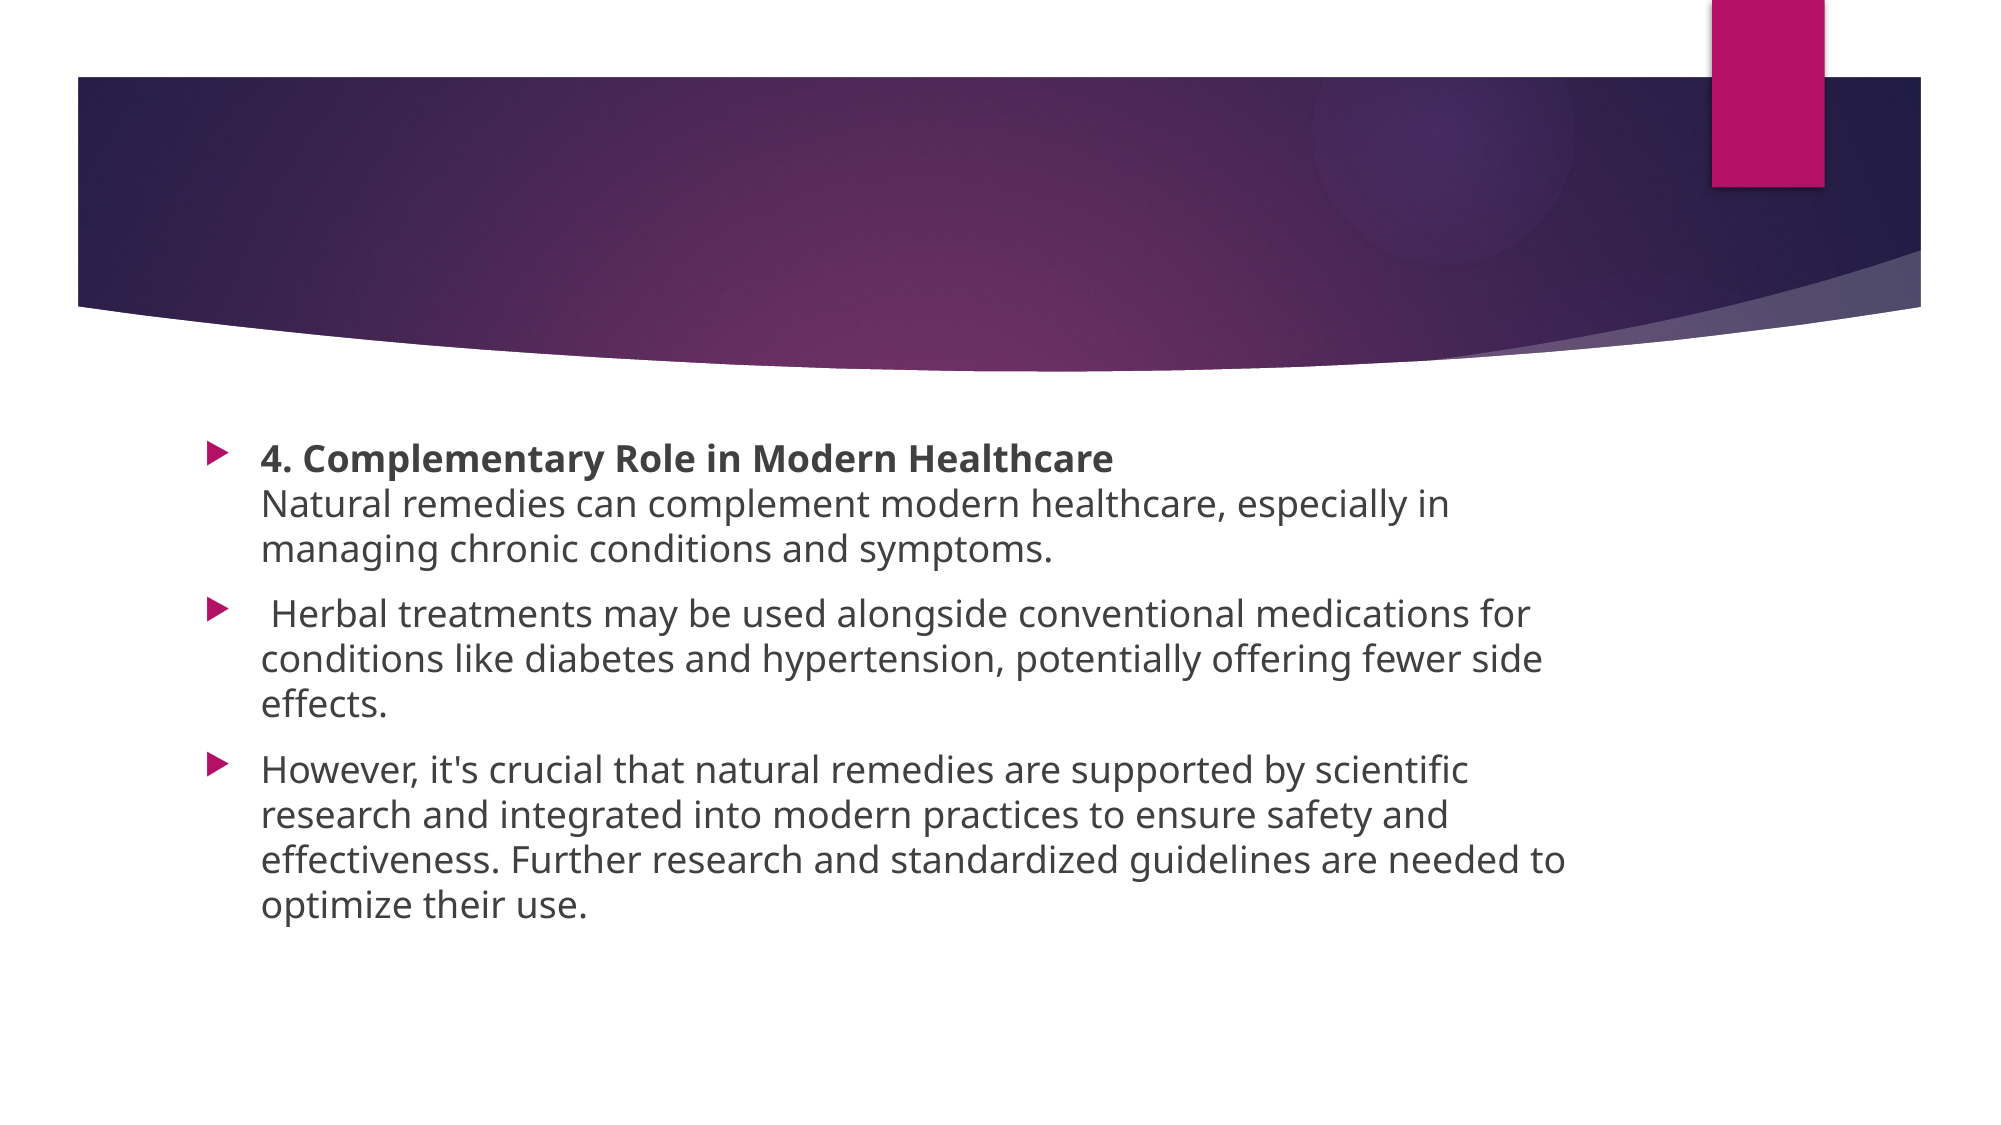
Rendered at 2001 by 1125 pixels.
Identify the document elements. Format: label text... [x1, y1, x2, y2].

list 4. Complementary Role in Modern Healthcare Natural remedies can complement modern healthcare, especially in managing chronic conditions and symptoms. Herbal treatments may be used alongside conventional medications for conditions like diabetes and hypertension, potentially offering fewer side effects. However, it's crucial that natural remedies are supported by scientific research and integrated into modern practices to ensure safety and effectiveness. Further research and standardized guidelines are needed to optimize their use. [189, 427, 1638, 988]
